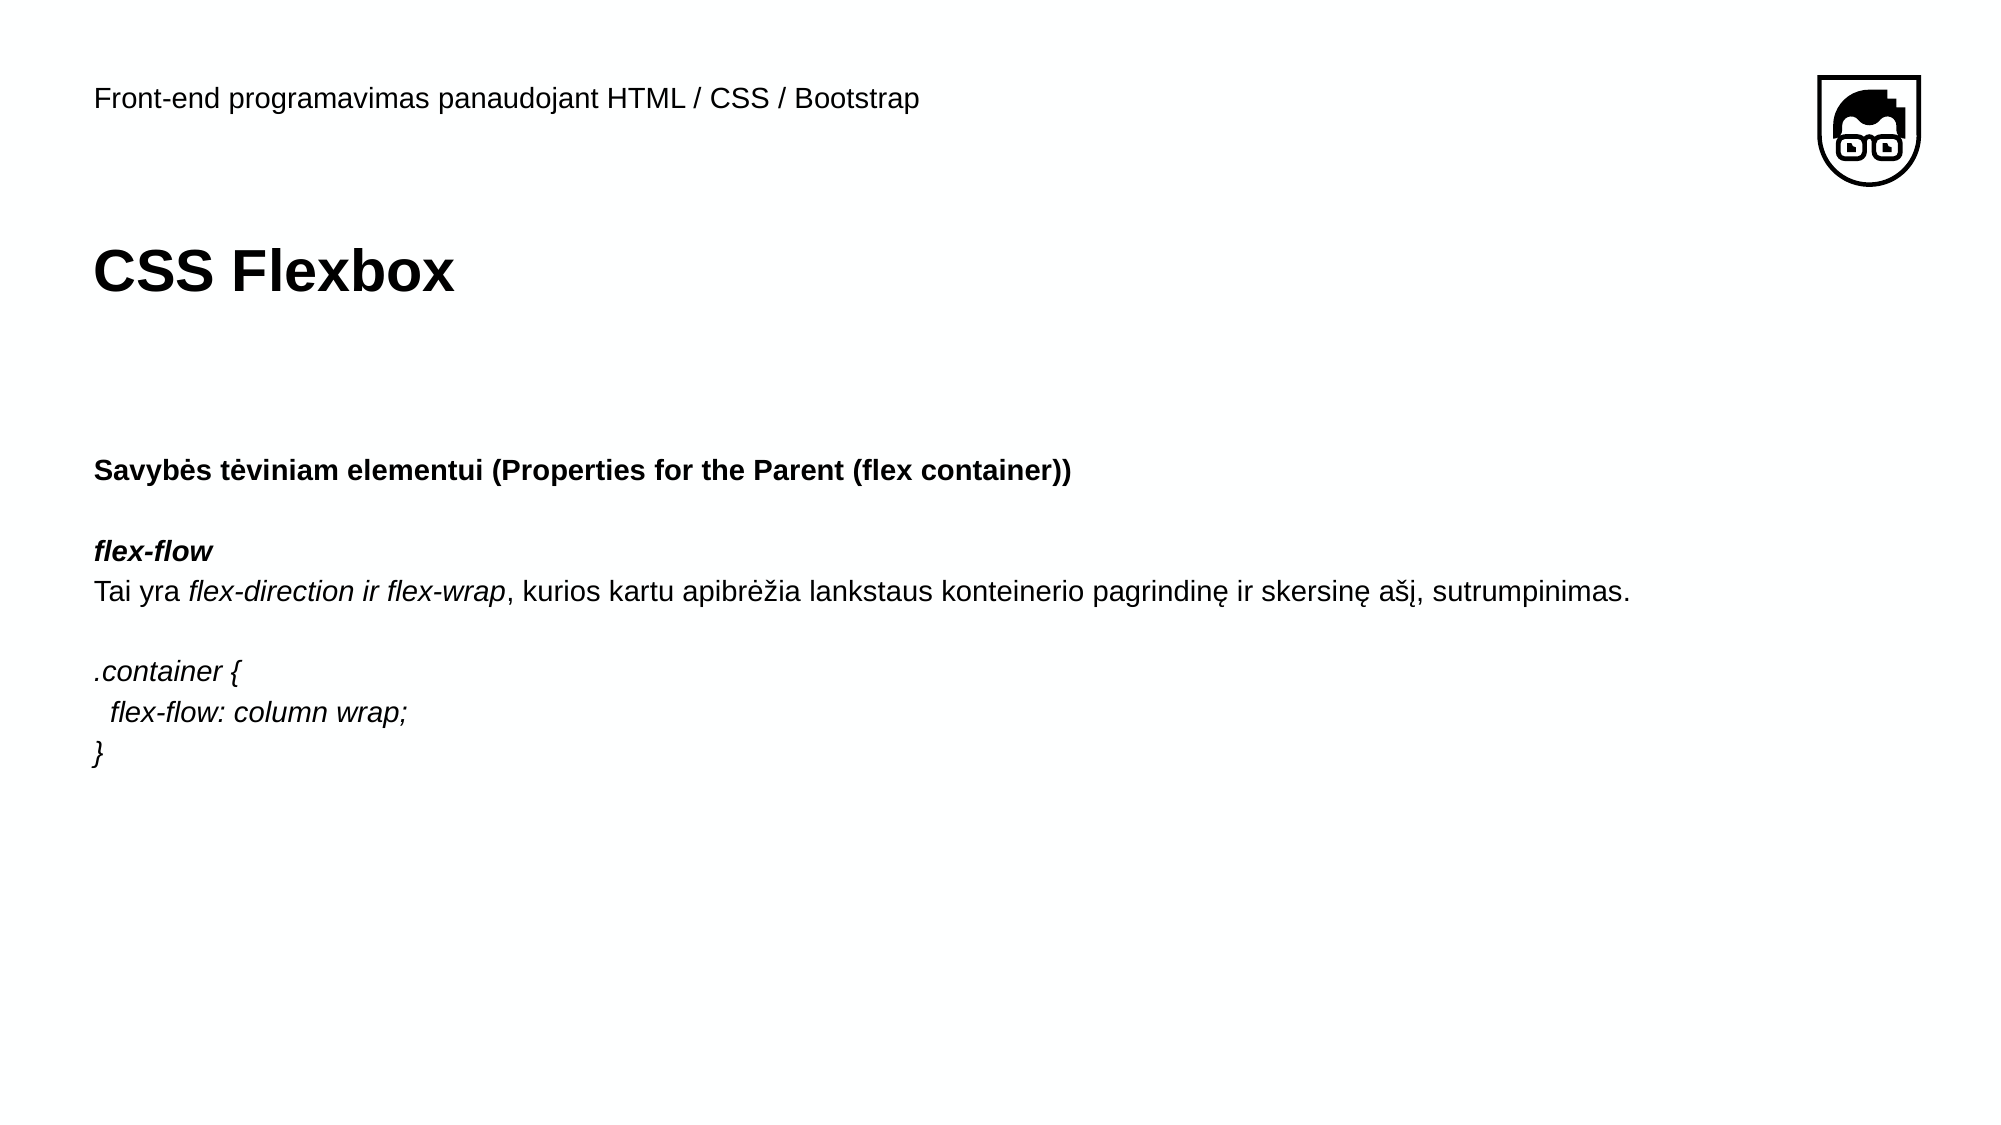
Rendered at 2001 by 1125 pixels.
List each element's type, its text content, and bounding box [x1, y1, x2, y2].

list Savybės tėviniam elementui (Properties for the Parent (flex container)) flex-flow Tai yra flex-direction ir flex-wrap, kurios kartu apibrėžia lankstaus konteinerio pagrindinę ir skersinę ašį, sutrumpinimas. .container { flex-flow: column wrap; } [78, 438, 1861, 1125]
title CSS Flexbox [78, 224, 1851, 438]
list Front-end programavimas panaudojant HTML / CSS / Bootstrap [78, 75, 1102, 150]
